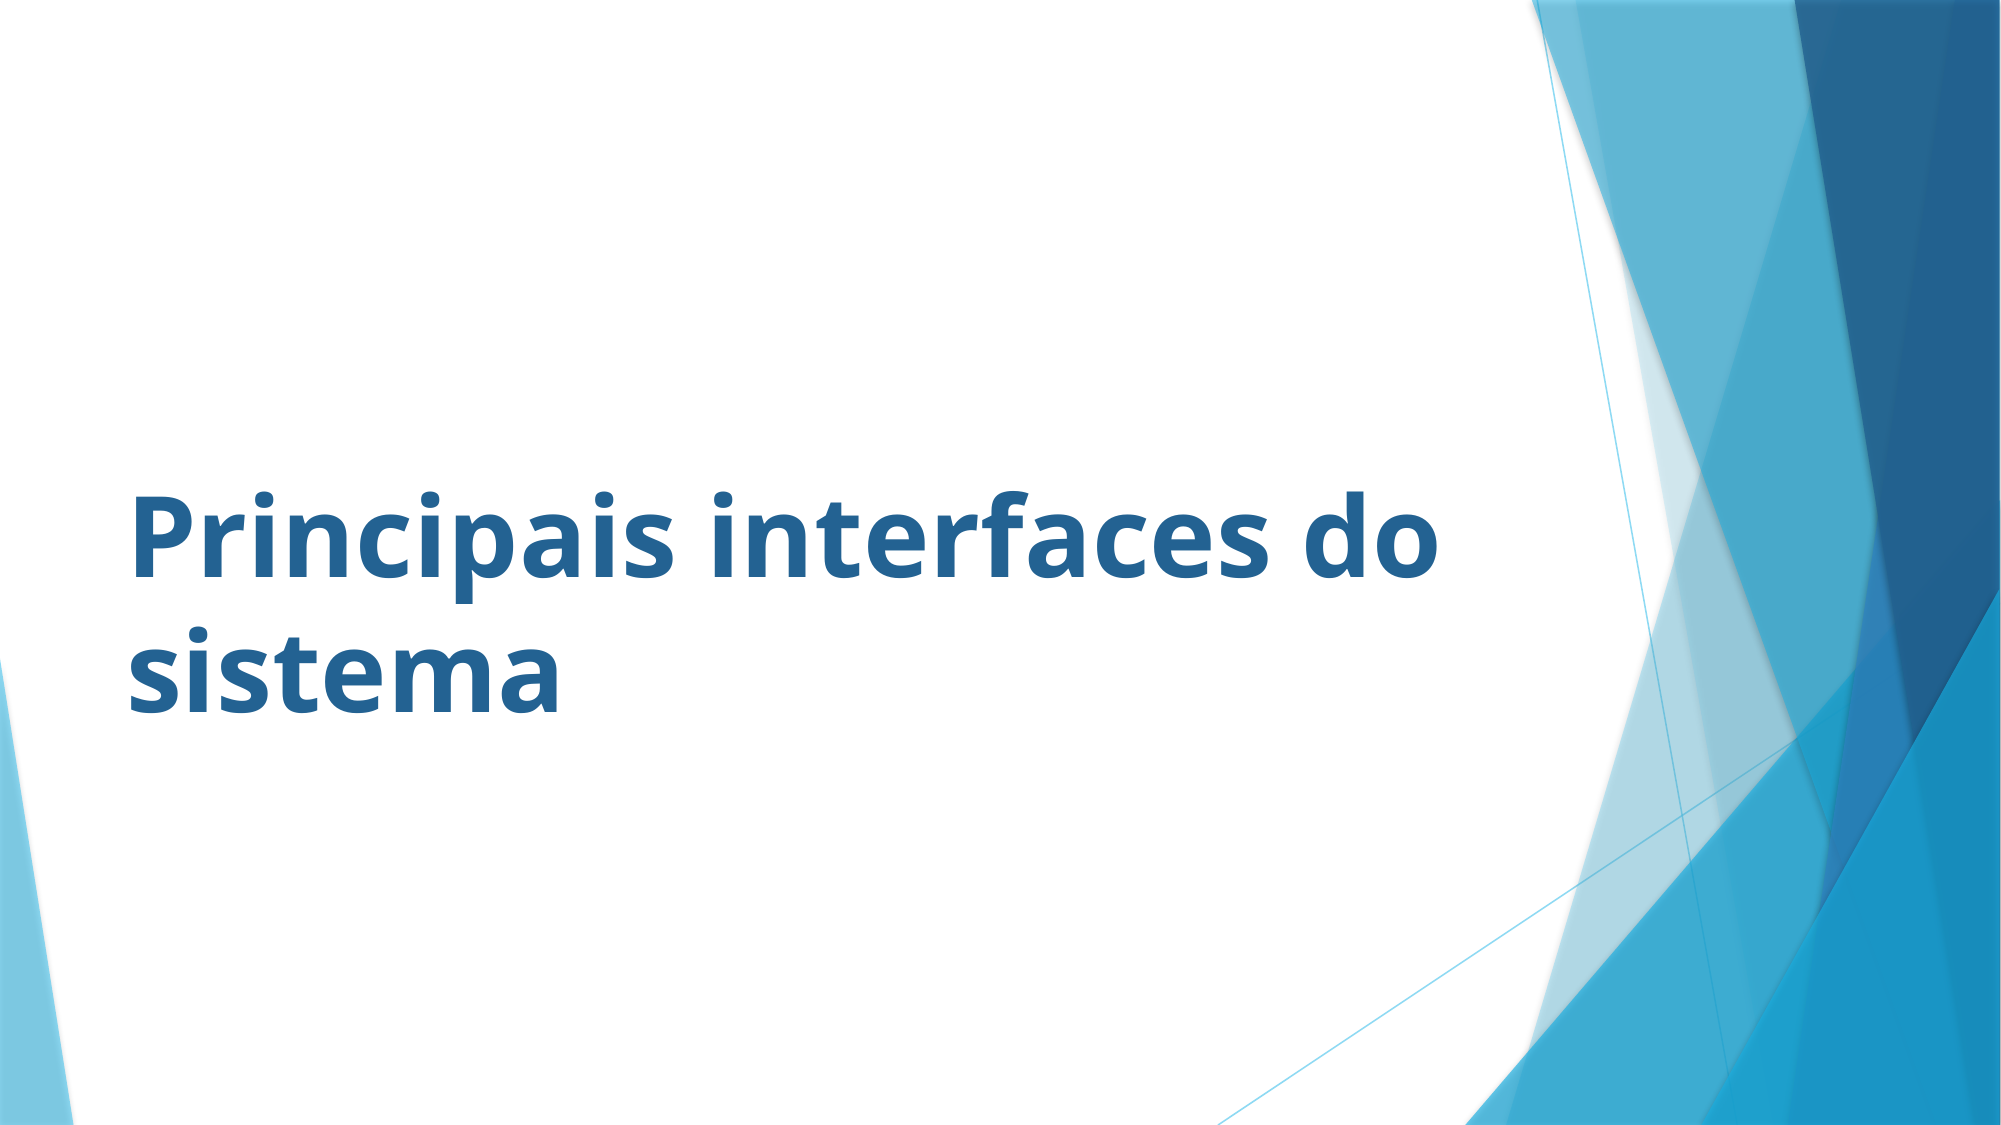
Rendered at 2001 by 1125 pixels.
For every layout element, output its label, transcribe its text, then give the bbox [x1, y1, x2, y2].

title Principais interfaces do sistema [111, 443, 1522, 743]
